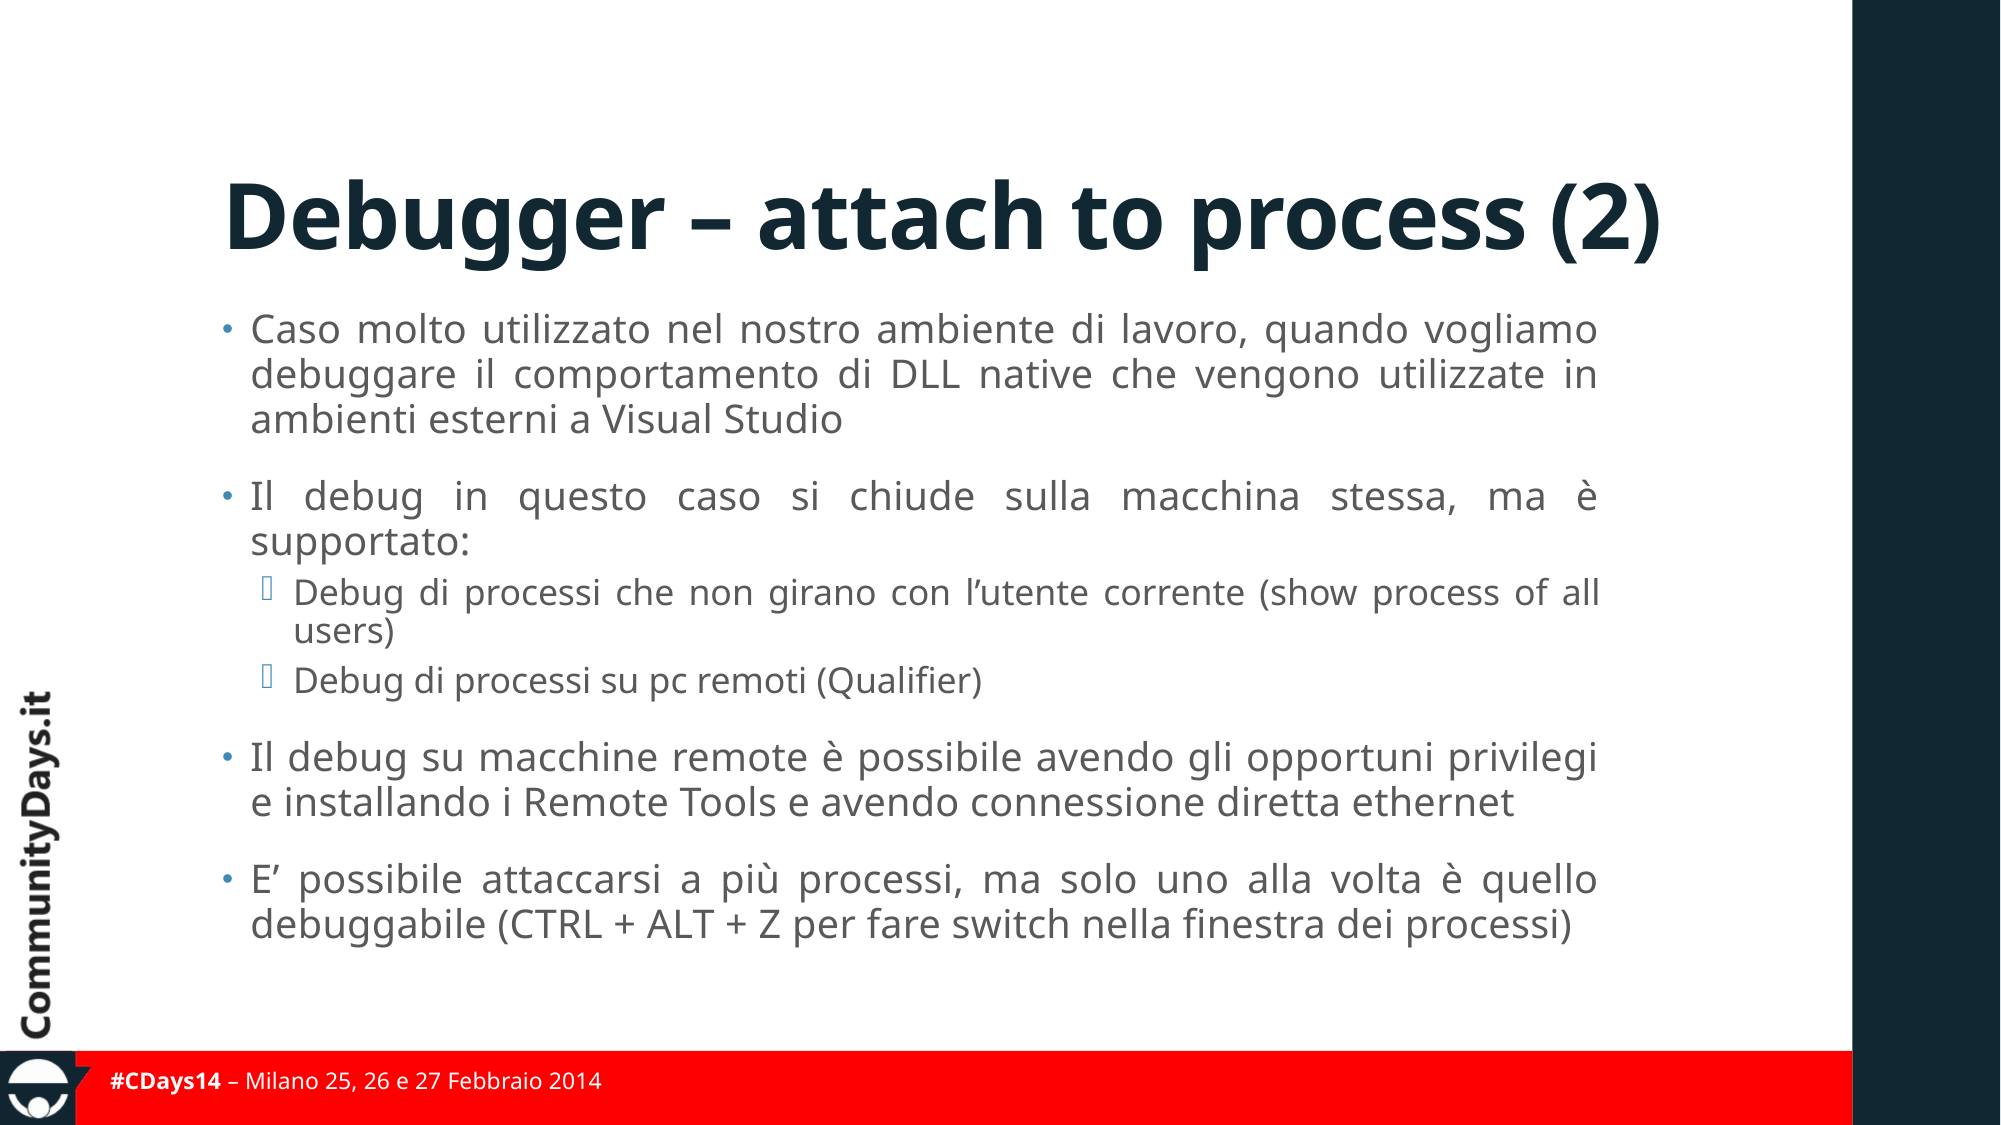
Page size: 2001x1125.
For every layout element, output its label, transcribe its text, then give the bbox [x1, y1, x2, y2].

picture [0, 692, 90, 1125]
title Debugger – attach to process (2) [206, 43, 1797, 278]
list Caso molto utilizzato nel nostro ambiente di lavoro, quando vogliamo debuggare il comportamento di DLL native che vengono utilizzate in ambienti esterni a Visual Studio Il debug in questo caso si chiude sulla macchina stessa, ma è supportato: Debug di processi che non girano con l’utente corrente (show process of all users) Debug di processi su pc remoti (Qualifier) Il debug su macchine remote è possibile avendo gli opportuni privilegi e installando i Remote Tools e avendo connessione diretta ethernet E’ possibile attaccarsi a più processi, ma solo uno alla volta è quello debuggabile (CTRL + ALT + Z per fare switch nella finestra dei processi) [206, 299, 1617, 1014]
